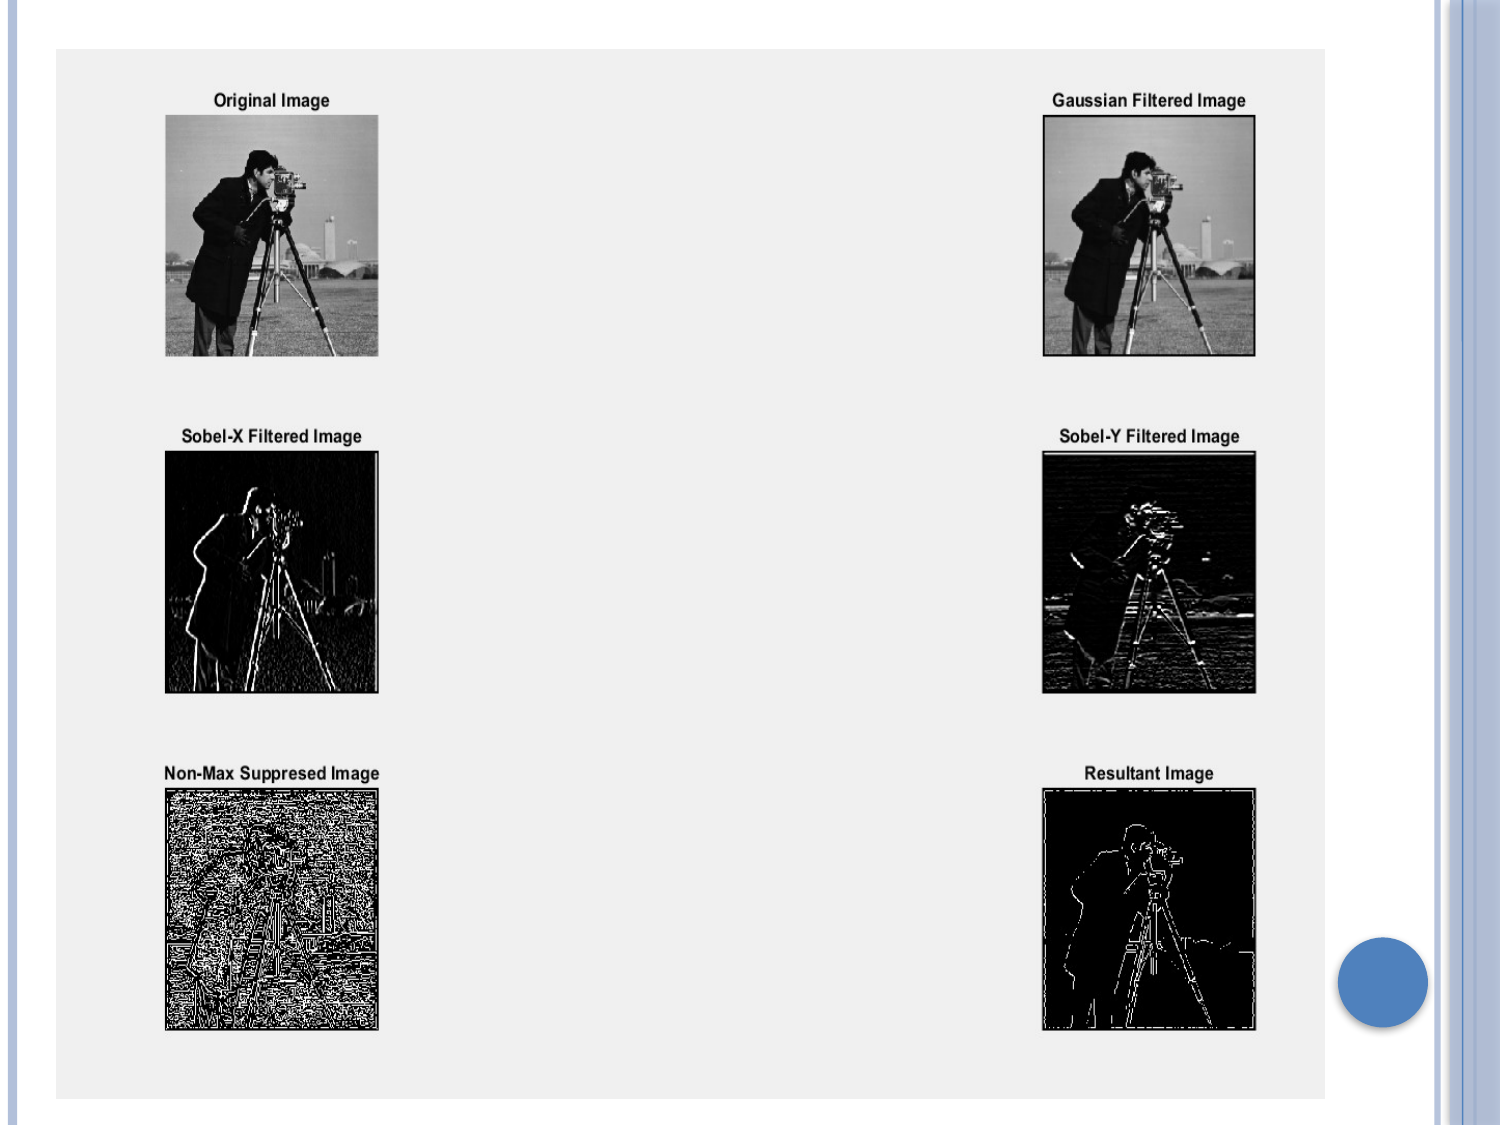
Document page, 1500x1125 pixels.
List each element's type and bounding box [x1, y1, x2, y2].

picture [56, 49, 1326, 1099]
